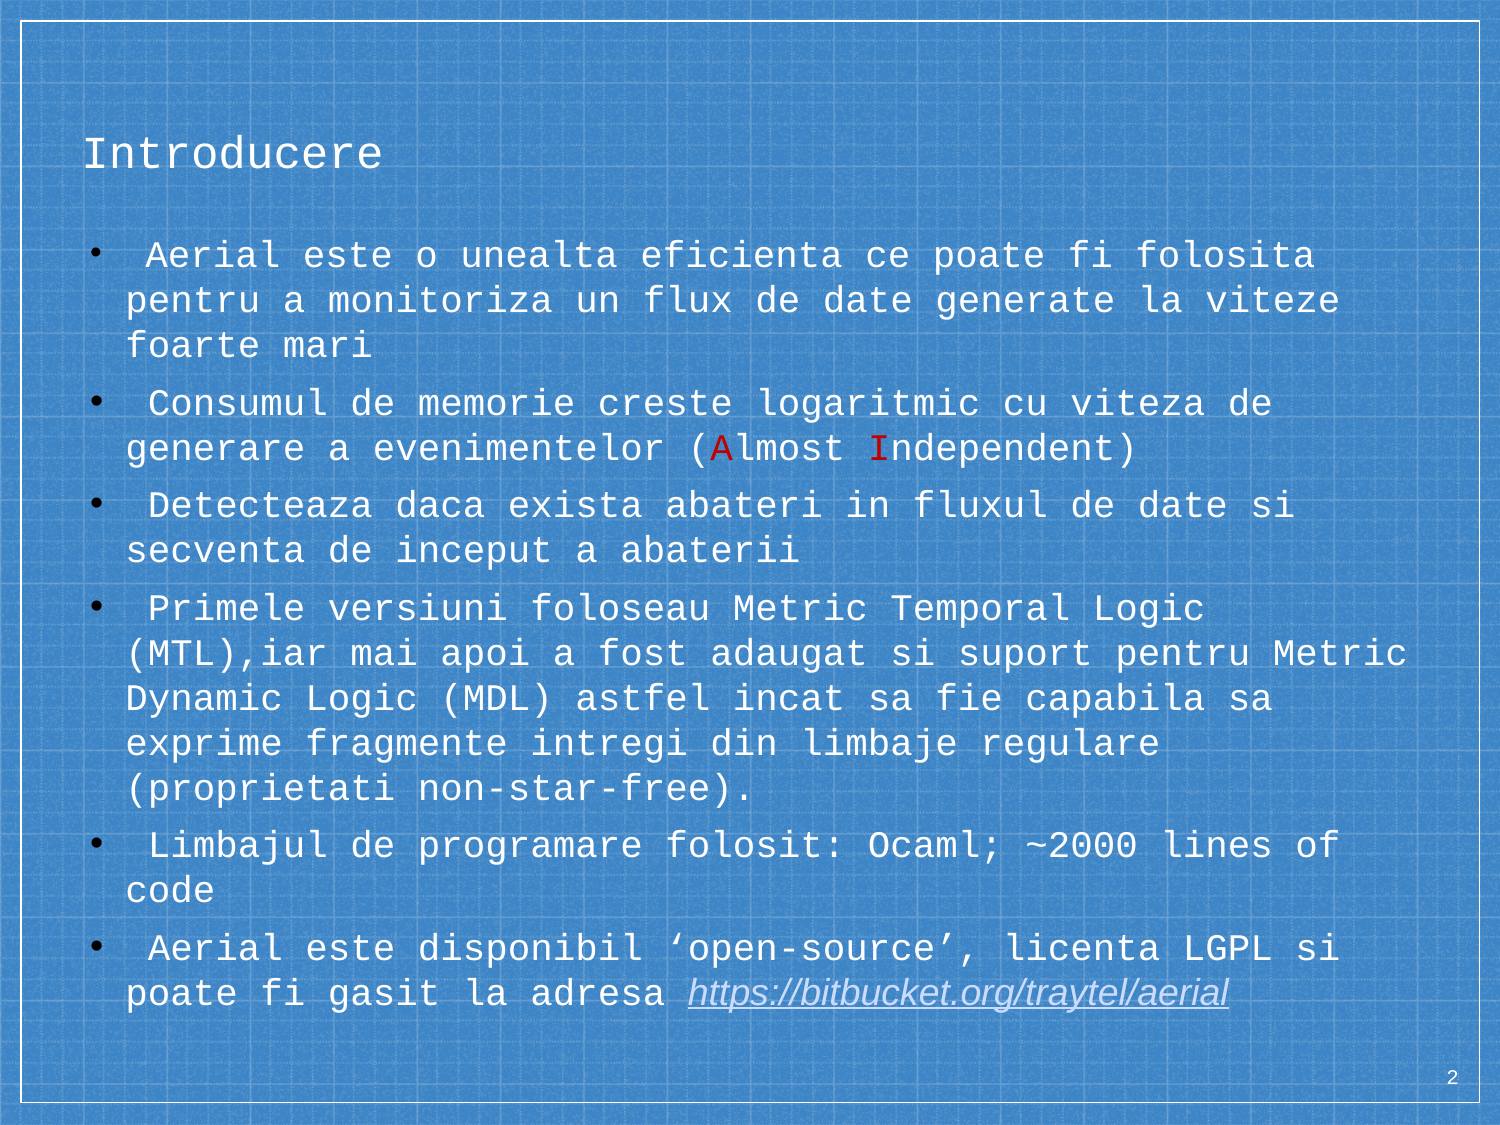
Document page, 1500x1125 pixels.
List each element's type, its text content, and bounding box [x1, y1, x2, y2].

picture [0, 0, 1500, 1125]
text_box Aerial este o unealta eficienta ce poate fi folosita pentru a monitoriza un flux de date generate la viteze foarte mari Consumul de memorie creste logaritmic cu viteza de generare a evenimentelor (Almost Independent) Detecteaza daca exista abateri in fluxul de date si secventa de inceput a abaterii Primele versiuni foloseau Metric Temporal Logic (MTL),iar mai apoi a fost adaugat si suport pentru Metric Dynamic Logic (MDL) astfel incat sa fie capabila sa exprime fragmente intregi din limbaje regulare (proprietati non-star-free). Limbajul de programare folosit: Ocaml; ~2000 lines of code Aerial este disponibil ‘open-source’, licenta LGPL si poate fi gasit la adresa https://bitbucket.org/traytel/aerial [74, 215, 1438, 763]
slide_number 2 [1398, 1048, 1474, 1113]
title Introducere [66, 108, 1417, 199]
